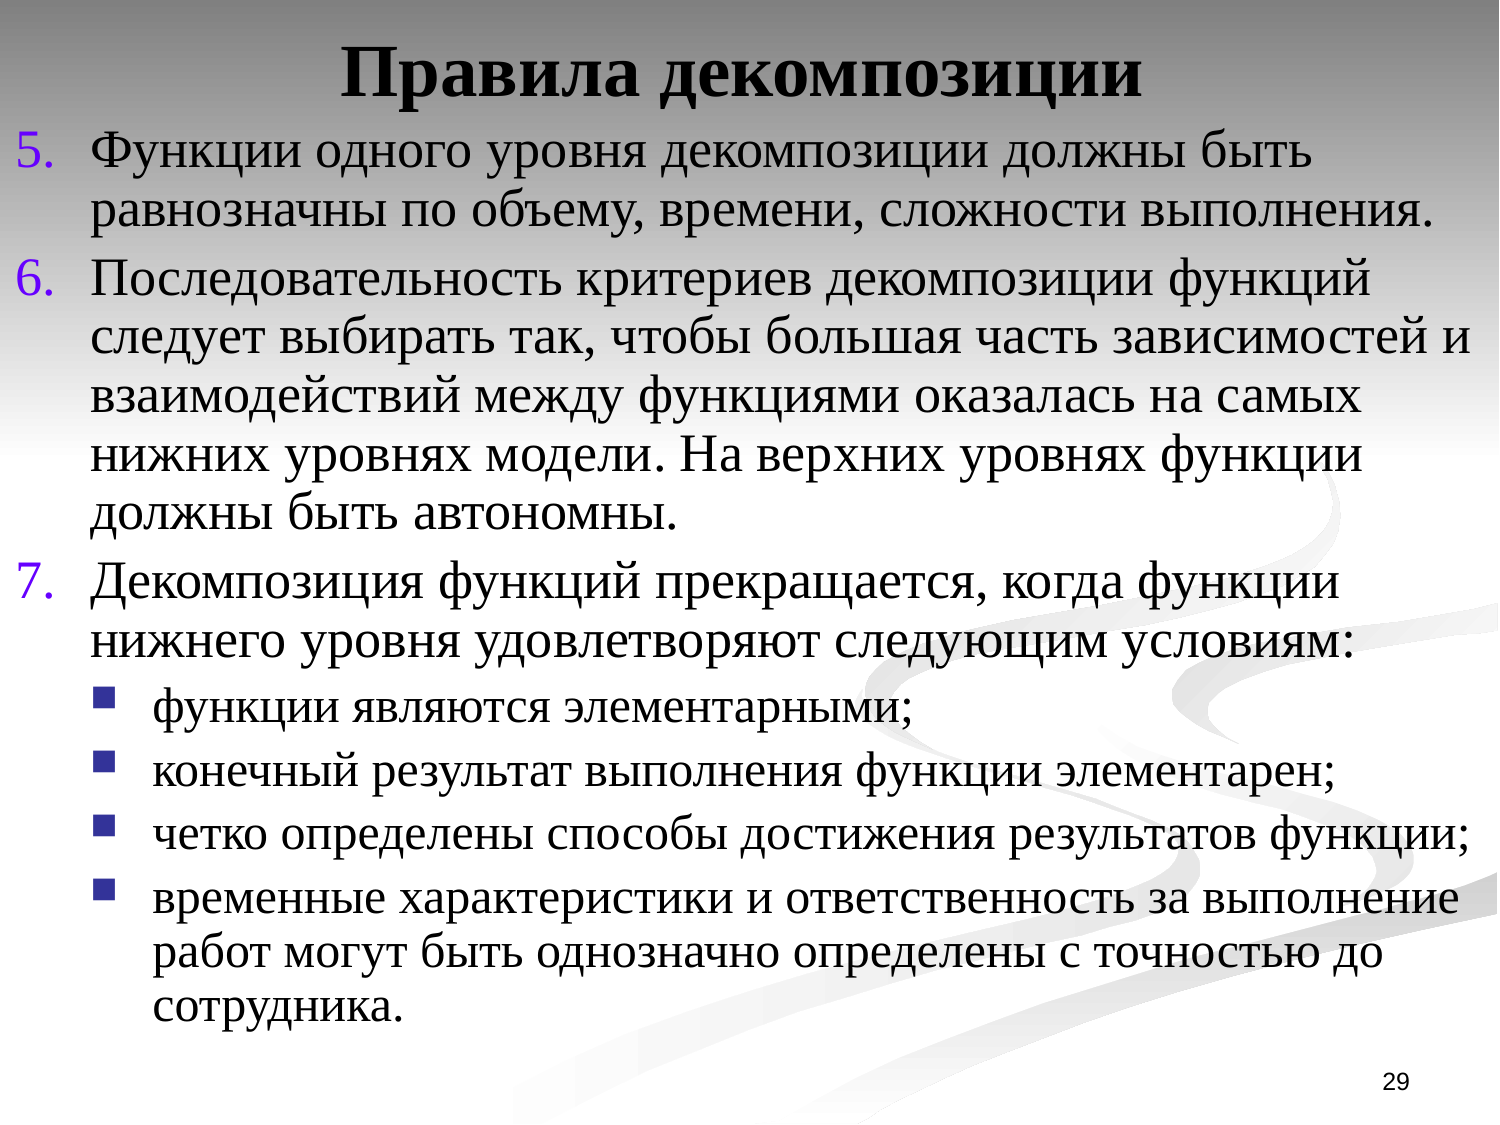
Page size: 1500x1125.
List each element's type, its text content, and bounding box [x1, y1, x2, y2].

list Функции одного уровня декомпозиции должны быть равнозначны по объему, времени, сложности выполнения. Последовательность критериев декомпозиции функций следует выбирать так, чтобы большая часть зависимостей и взаимодействий между функциями оказалась на самых нижних уровнях модели. На верхних уровнях функции должны быть автономны. Декомпозиция функций прекращается, когда функции нижнего уровня удовлетворяют следующим условиям: функции являются элементарными; конечный результат выполнения функции элементарен; четко определены способы достижения результатов функции; временные характеристики и ответственность за выполнение работ могут быть однозначно определены с точностью до сотрудника. [0, 113, 1500, 1125]
title Правила декомпозиции [76, 30, 1428, 103]
